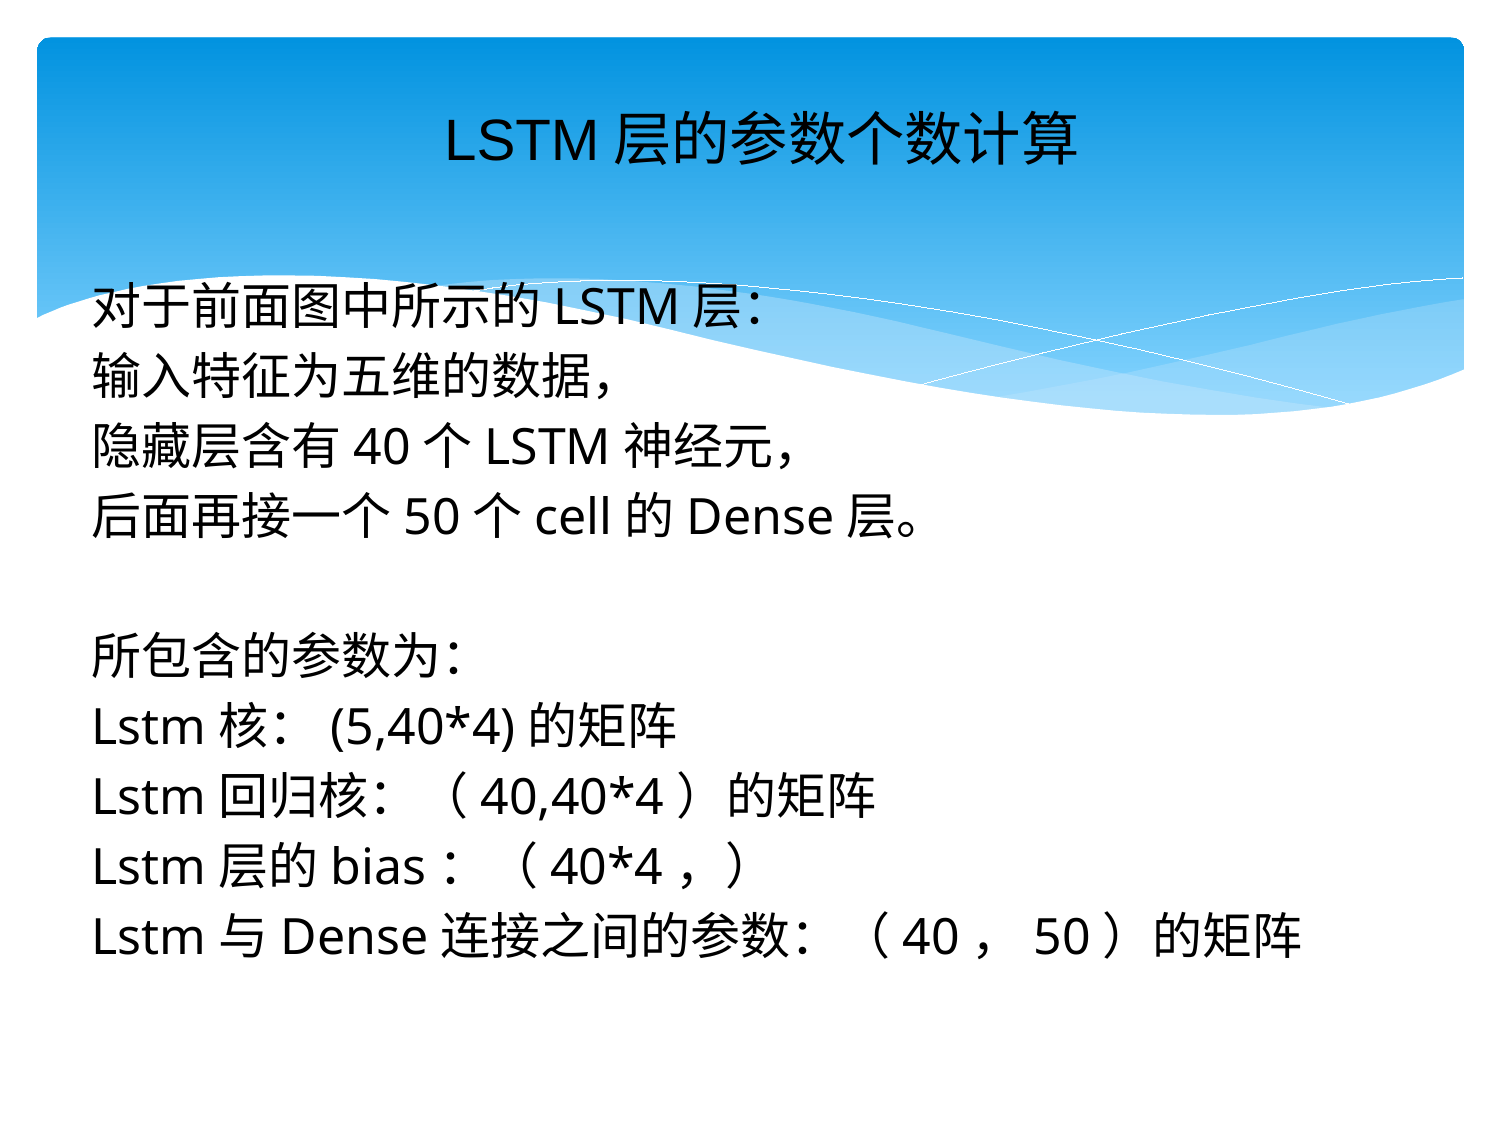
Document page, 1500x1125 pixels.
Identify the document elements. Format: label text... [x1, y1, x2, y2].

list 对于前面图中所示的LSTM层： 输入特征为五维的数据， 隐藏层含有40个LSTM神经元， 后面再接一个50个cell的Dense层。 所包含的参数为： Lstm核：(5,40*4)的矩阵 Lstm回归核：（40,40*4）的矩阵 Lstm层的bias：（40*4，） Lstm与Dense连接之间的参数：（40，50）的矩阵 [76, 267, 1436, 1047]
text_box LSTM层的参数个数计算 [218, 89, 1306, 185]
